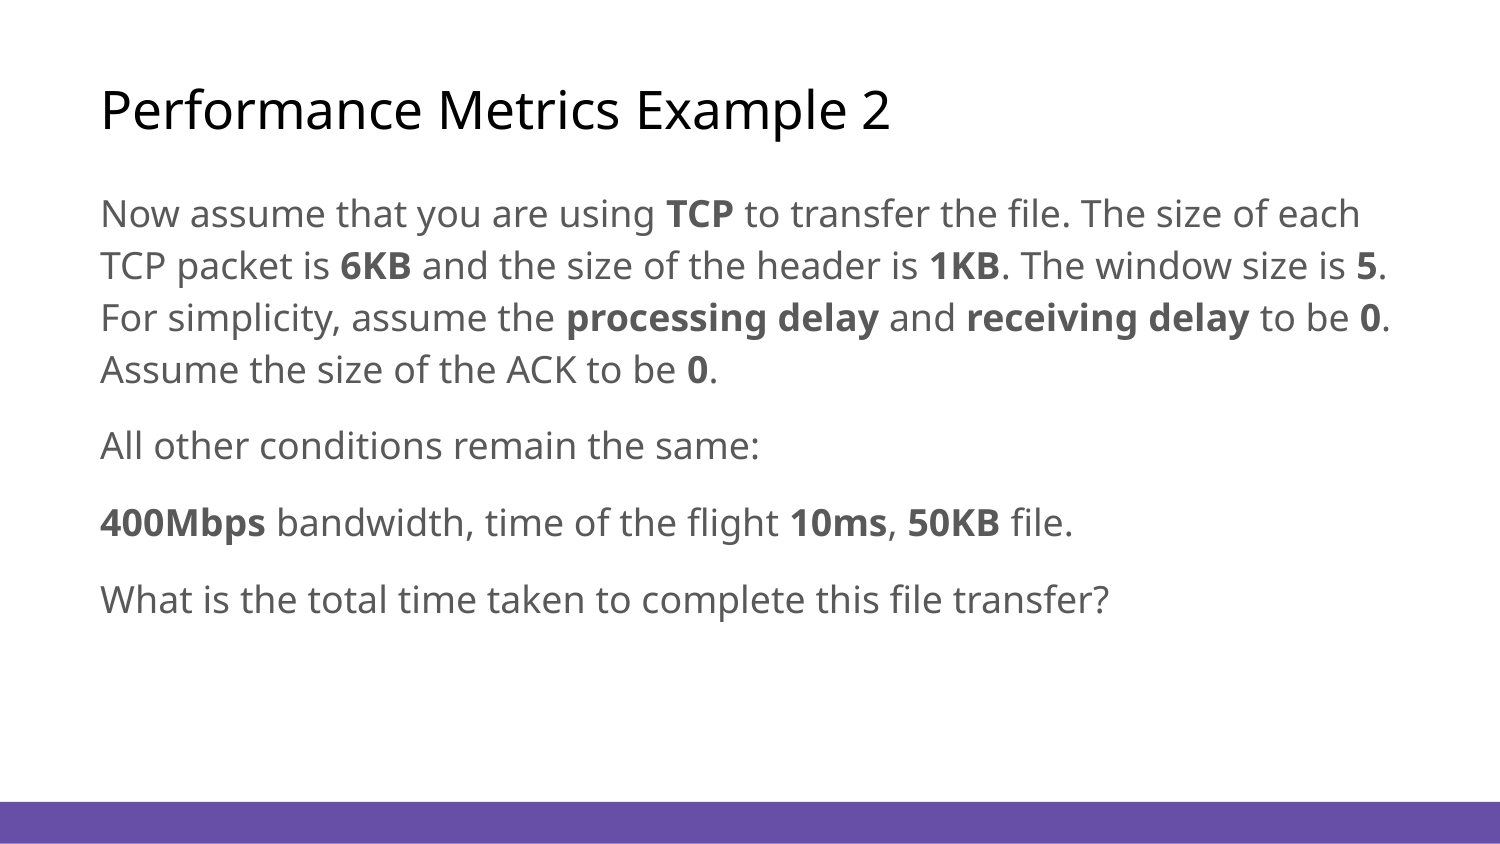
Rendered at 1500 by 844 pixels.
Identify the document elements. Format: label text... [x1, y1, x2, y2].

list Now assume that you are using TCP to transfer the file. The size of each TCP packet is 6KB and the size of the header is 1KB. The window size is 5. For simplicity, assume the processing delay and receiving delay to be 0. Assume the size of the ACK to be 0. All other conditions remain the same: 400Mbps bandwidth, time of the flight 10ms, 50KB file. What is the total time taken to complete this file transfer? [85, 168, 1415, 730]
title Performance Metrics Example 2 [85, 61, 1415, 156]
